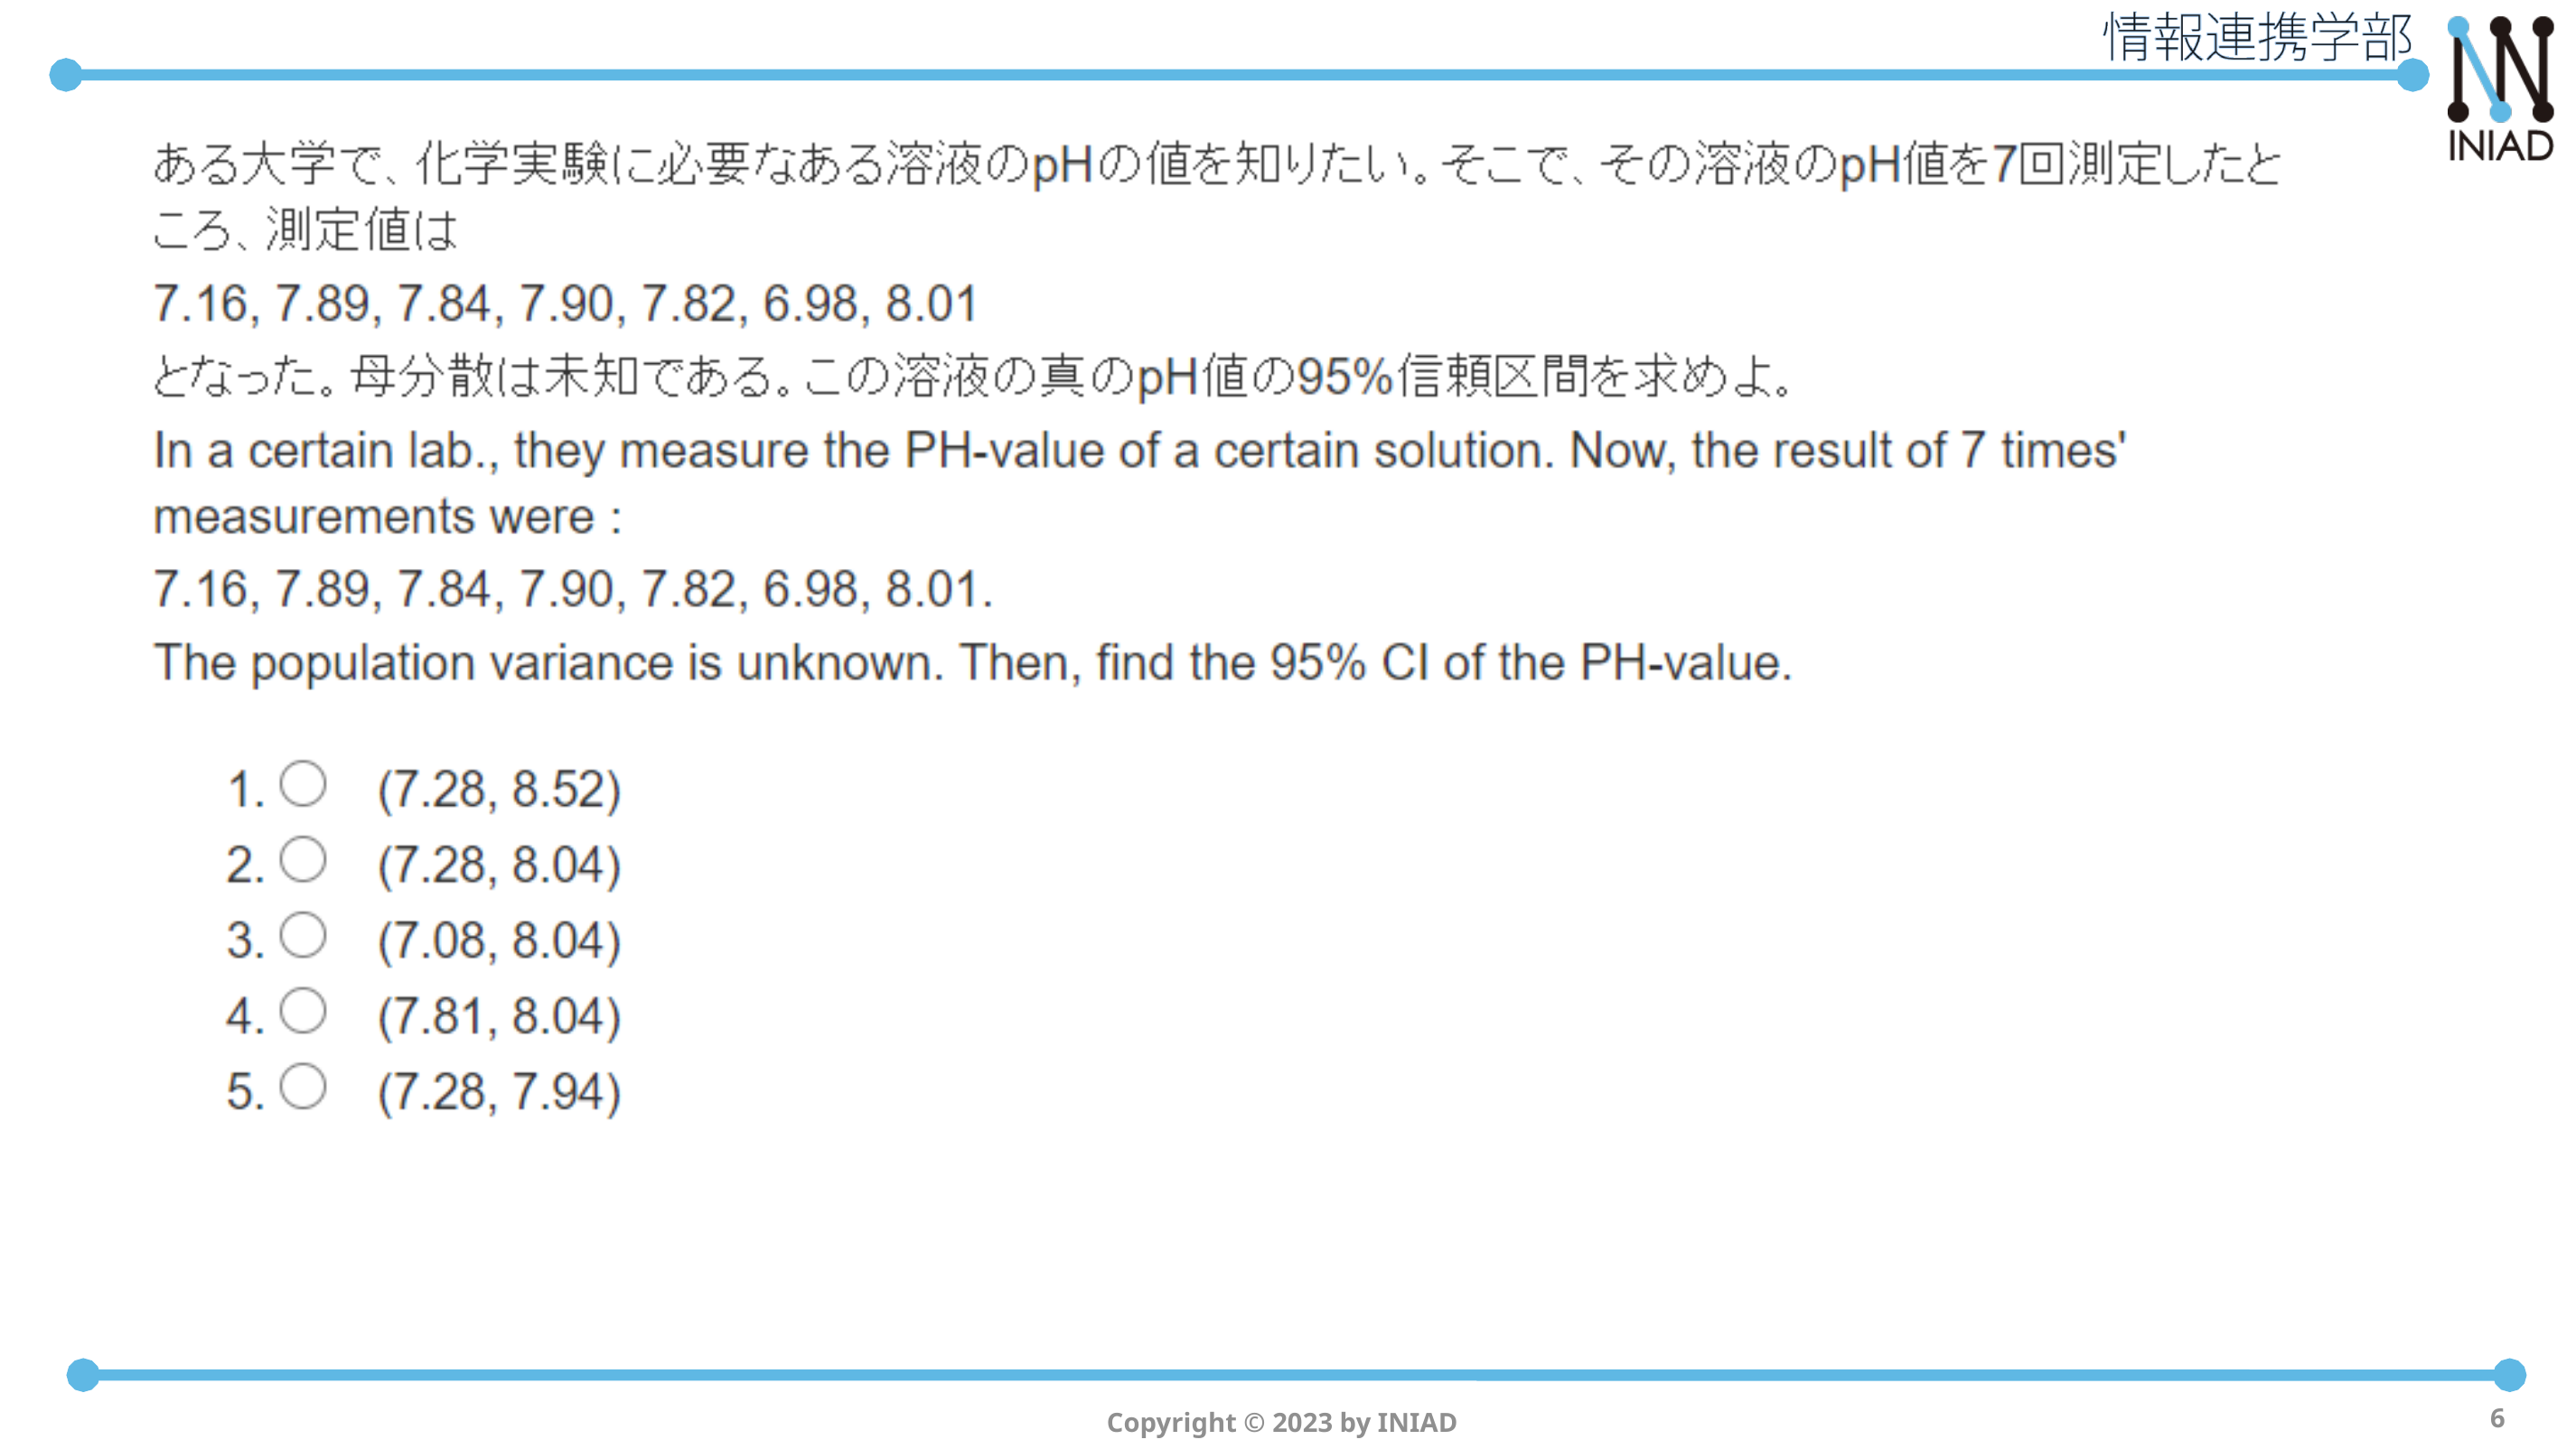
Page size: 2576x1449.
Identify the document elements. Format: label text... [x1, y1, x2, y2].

picture [2448, 12, 2555, 170]
picture [129, 126, 2308, 1157]
footer Copyright © 2023 by INIAD [59, 1374, 2506, 1445]
slide_number 6 [2376, 1376, 2519, 1445]
